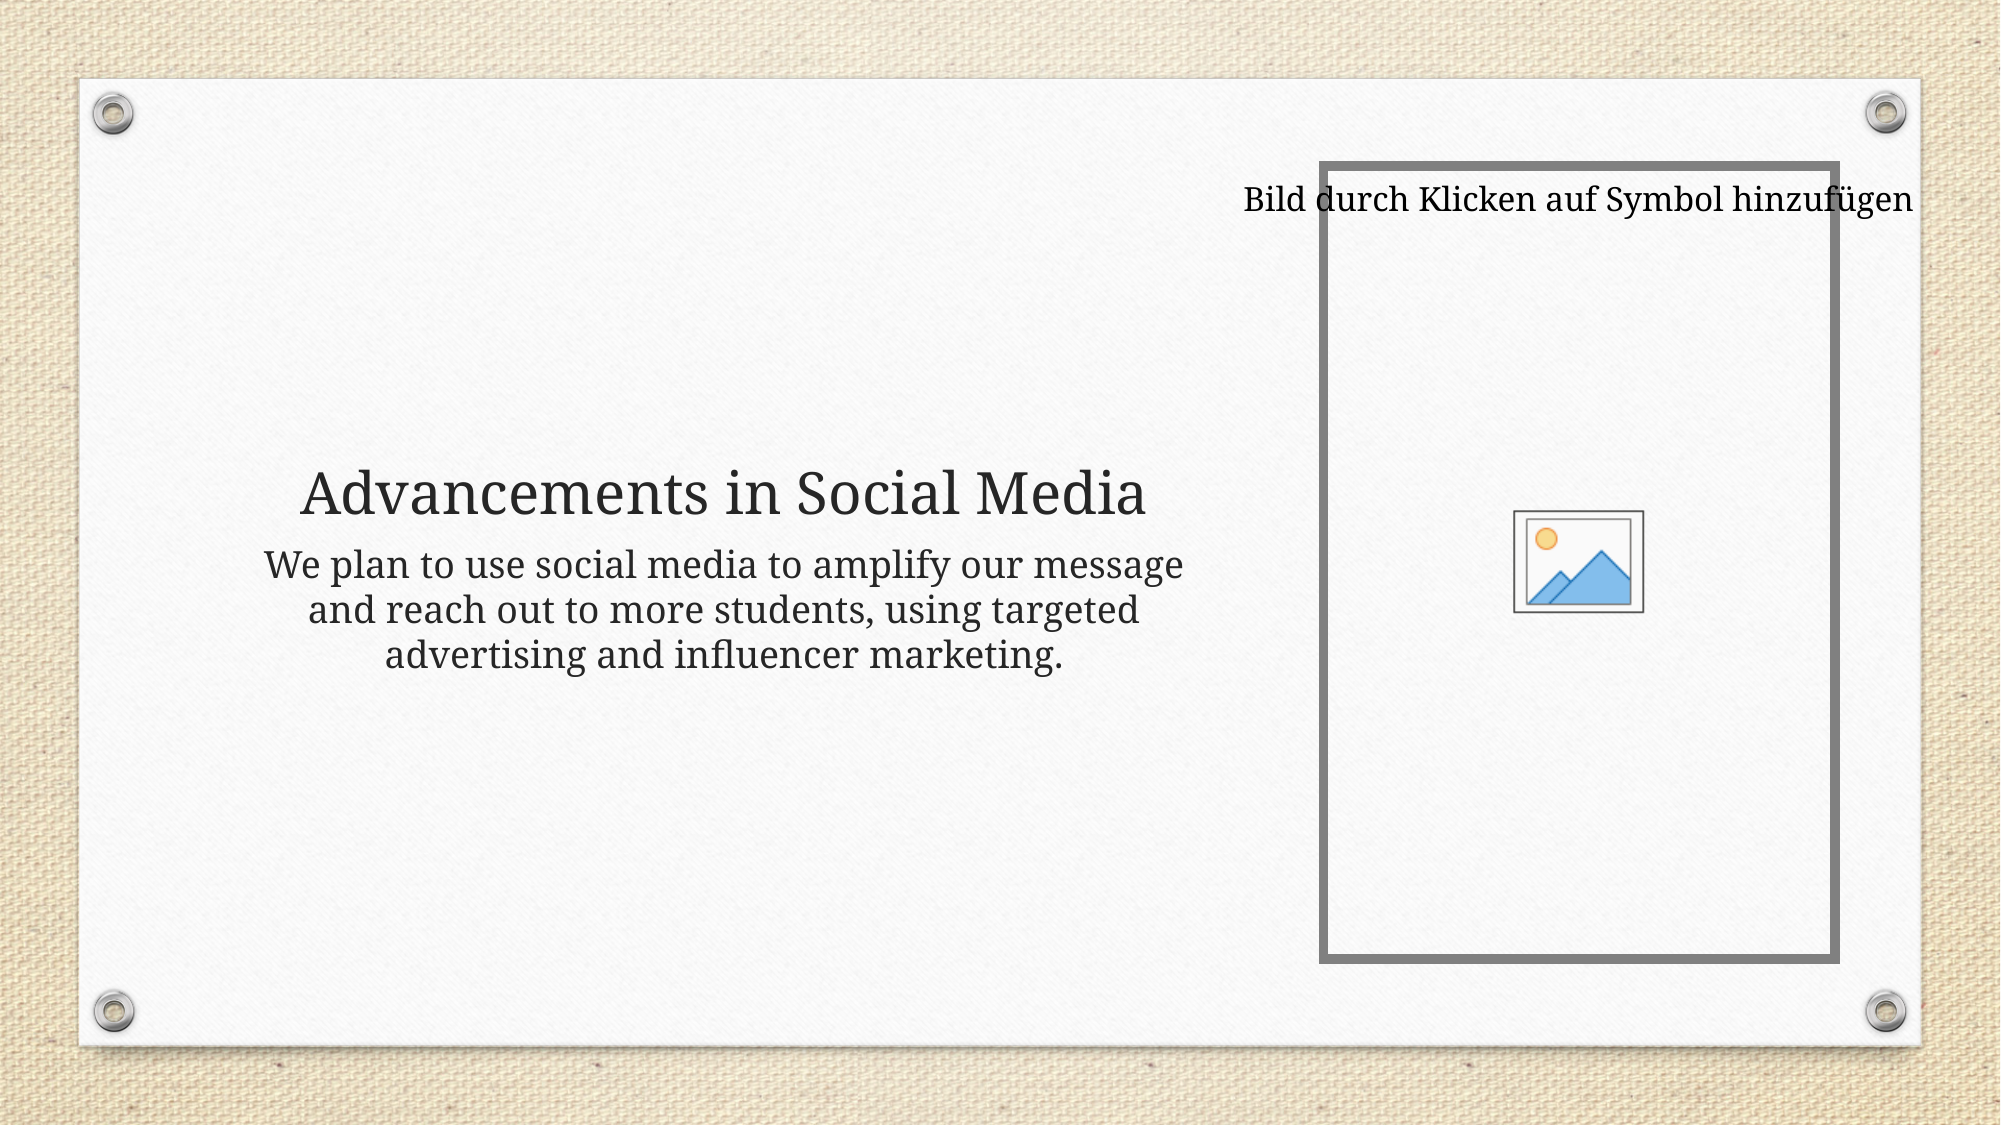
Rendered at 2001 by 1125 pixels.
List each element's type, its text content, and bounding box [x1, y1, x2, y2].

title Advancements in Social Media [212, 309, 1237, 534]
picture [0, 0, 2001, 1125]
list We plan to use social media to amplify our message and reach out to more students, using targeted advertising and influencer marketing. [212, 534, 1237, 834]
